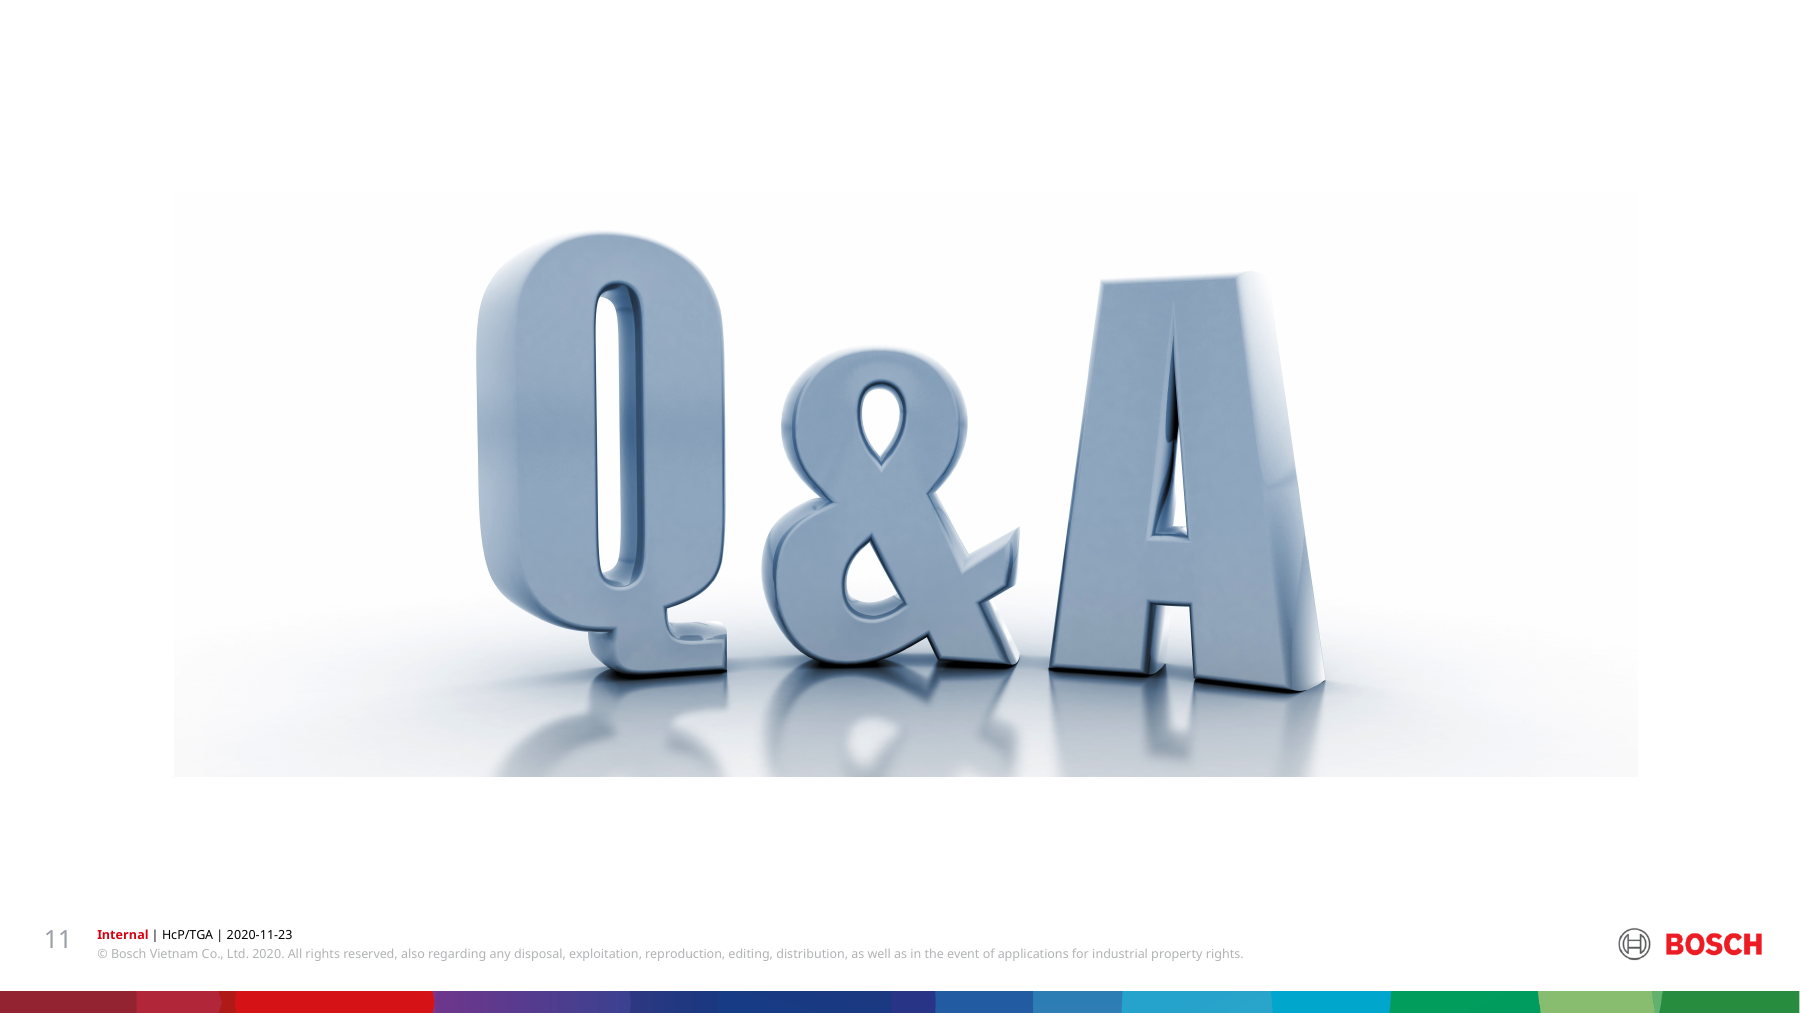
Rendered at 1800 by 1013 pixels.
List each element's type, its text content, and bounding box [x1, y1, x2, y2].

picture [0, 905, 1272, 1013]
picture [174, 191, 1638, 777]
picture [1390, 896, 1800, 1013]
slide_number 11 [43, 923, 92, 991]
